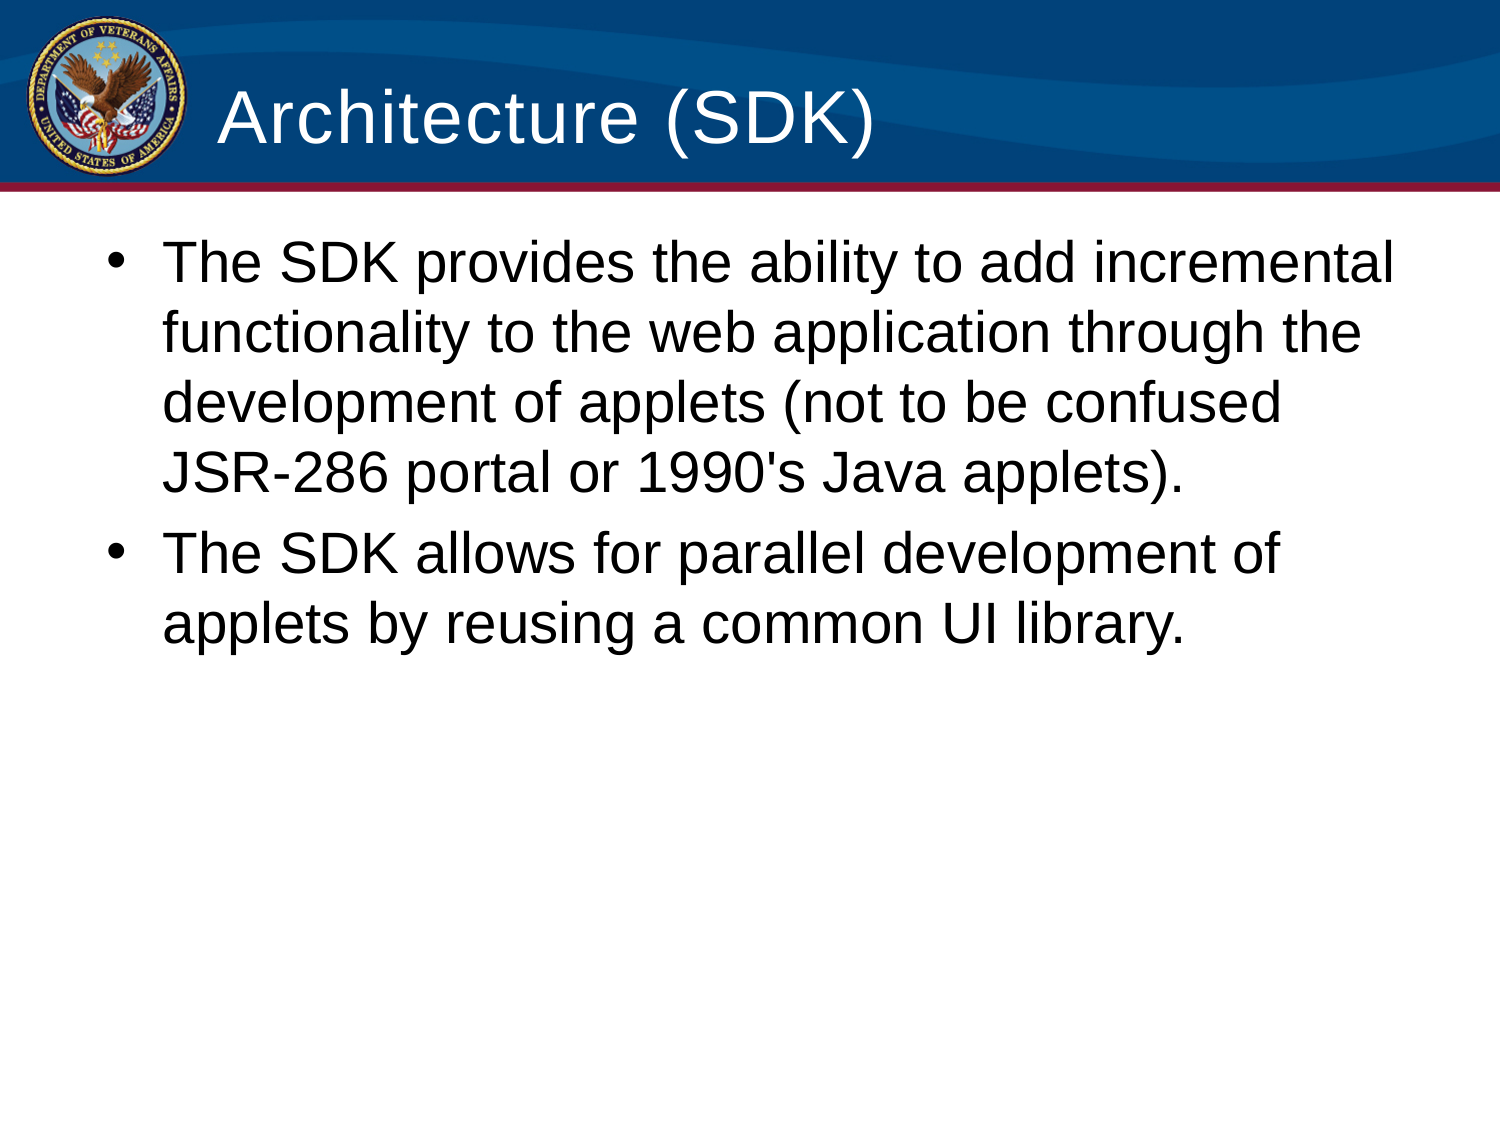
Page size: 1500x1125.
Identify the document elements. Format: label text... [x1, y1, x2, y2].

title Architecture (SDK) [202, 49, 1425, 177]
list The SDK provides the ability to add incremental functionality to the web application through the development of applets (not to be confused JSR-286 portal or 1990's Java applets). The SDK allows for parallel development of applets by reusing a common UI library. [91, 216, 1442, 1018]
picture [0, 0, 1500, 196]
